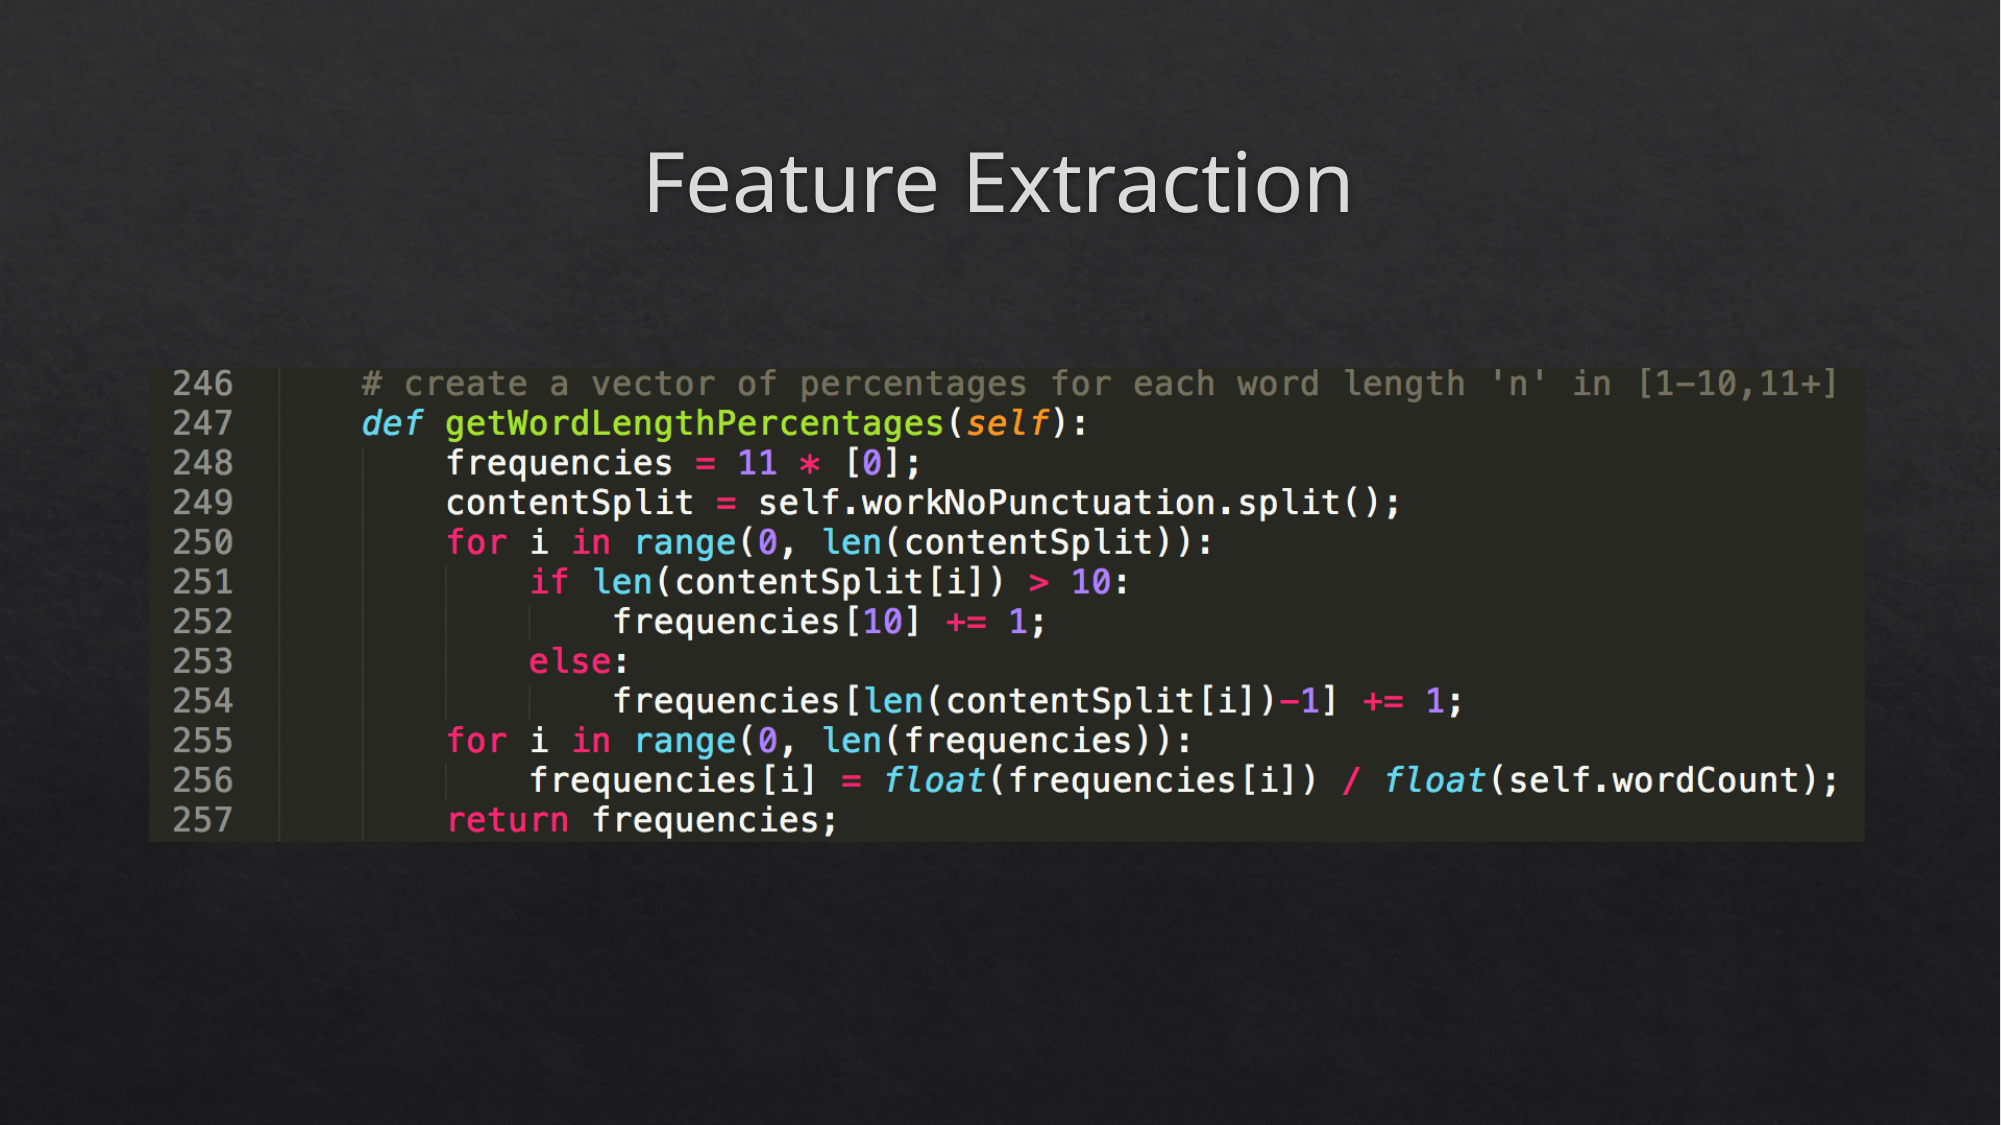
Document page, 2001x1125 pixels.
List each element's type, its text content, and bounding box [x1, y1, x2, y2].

picture [149, 367, 1865, 842]
title Feature Extraction [149, 99, 1849, 260]
